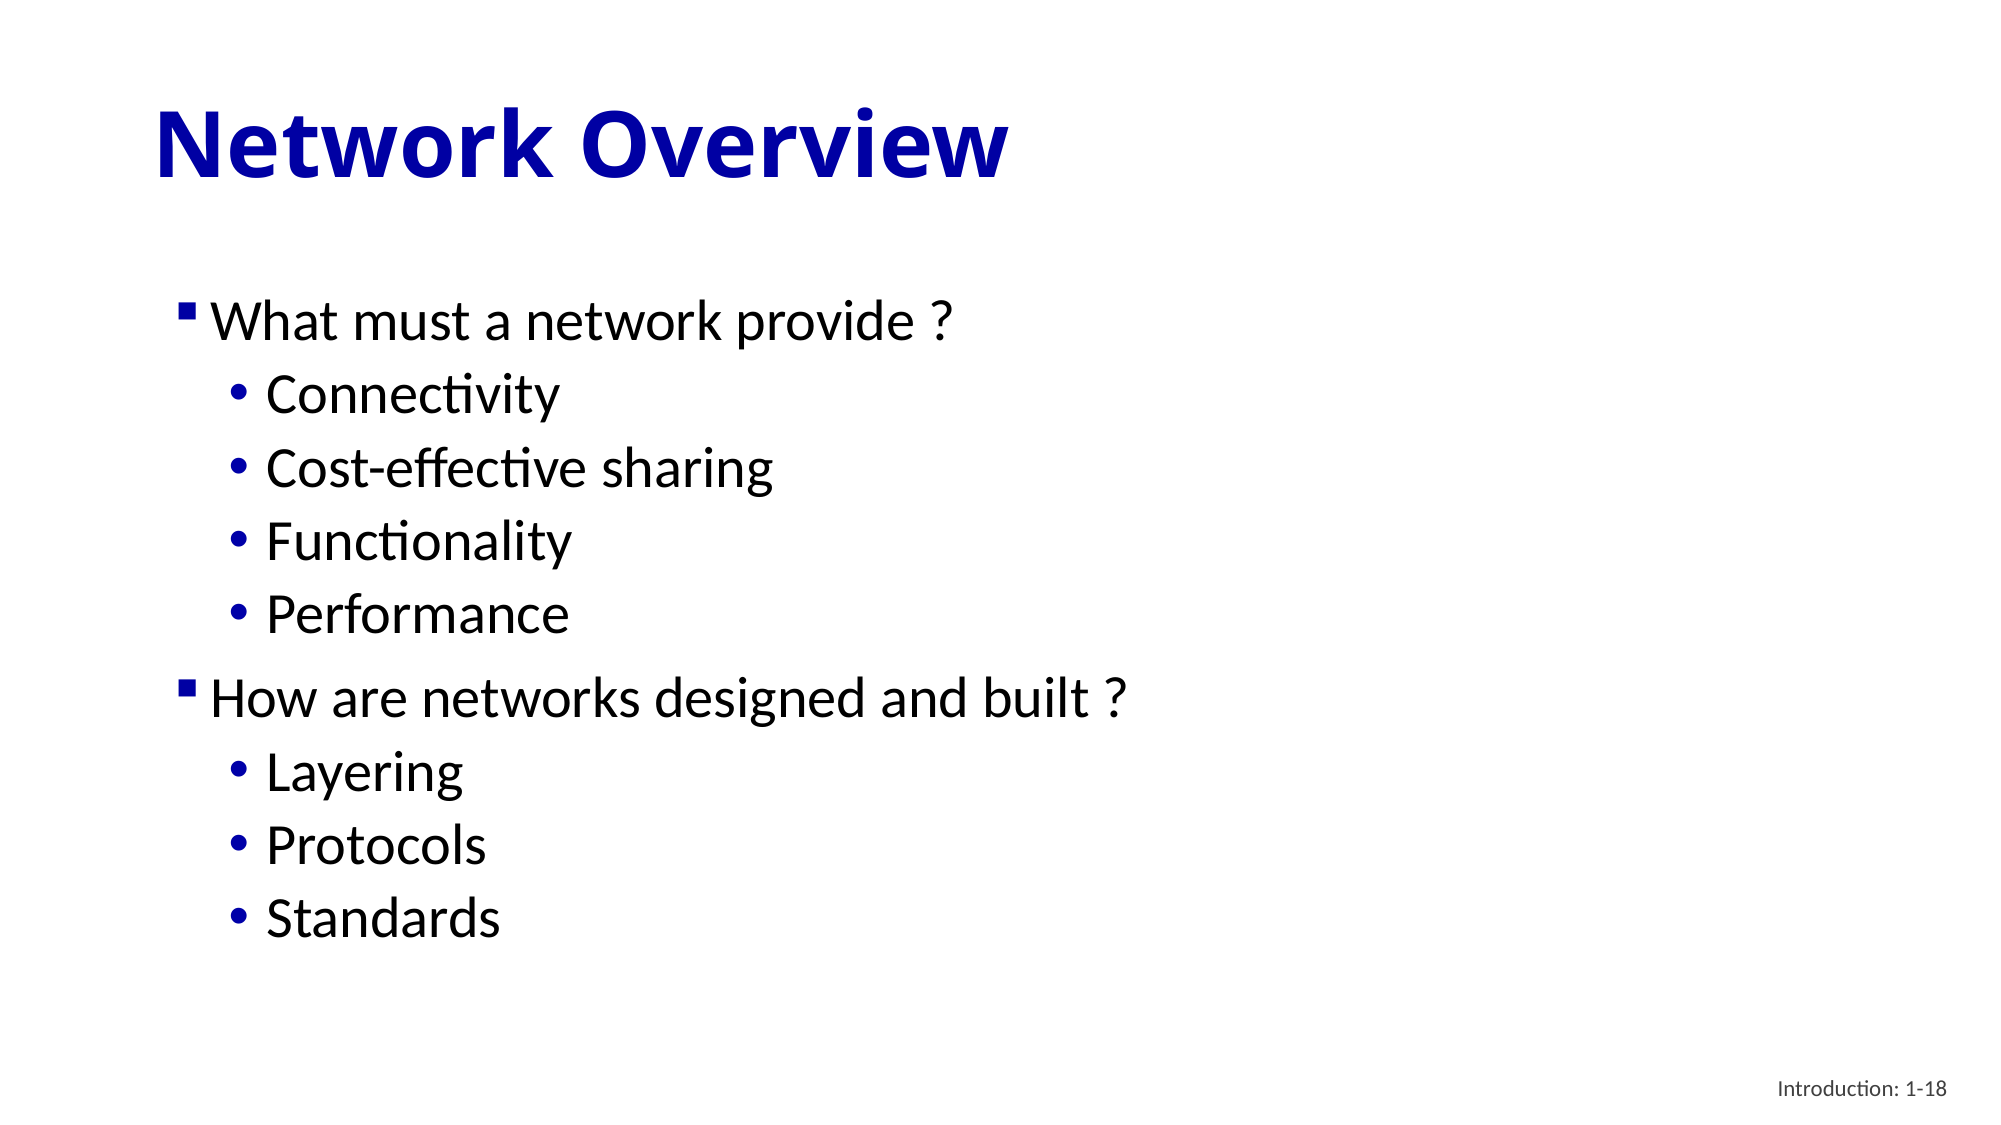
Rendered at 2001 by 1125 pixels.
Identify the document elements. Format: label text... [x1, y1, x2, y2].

title Network Overview [137, 74, 1863, 221]
slide_number Introduction: 1-18 [1512, 1056, 1963, 1117]
list What must a network provide ? Connectivity Cost-effective sharing Functionality Performance How are networks designed and built ? Layering Protocols Standards [137, 282, 1863, 997]
